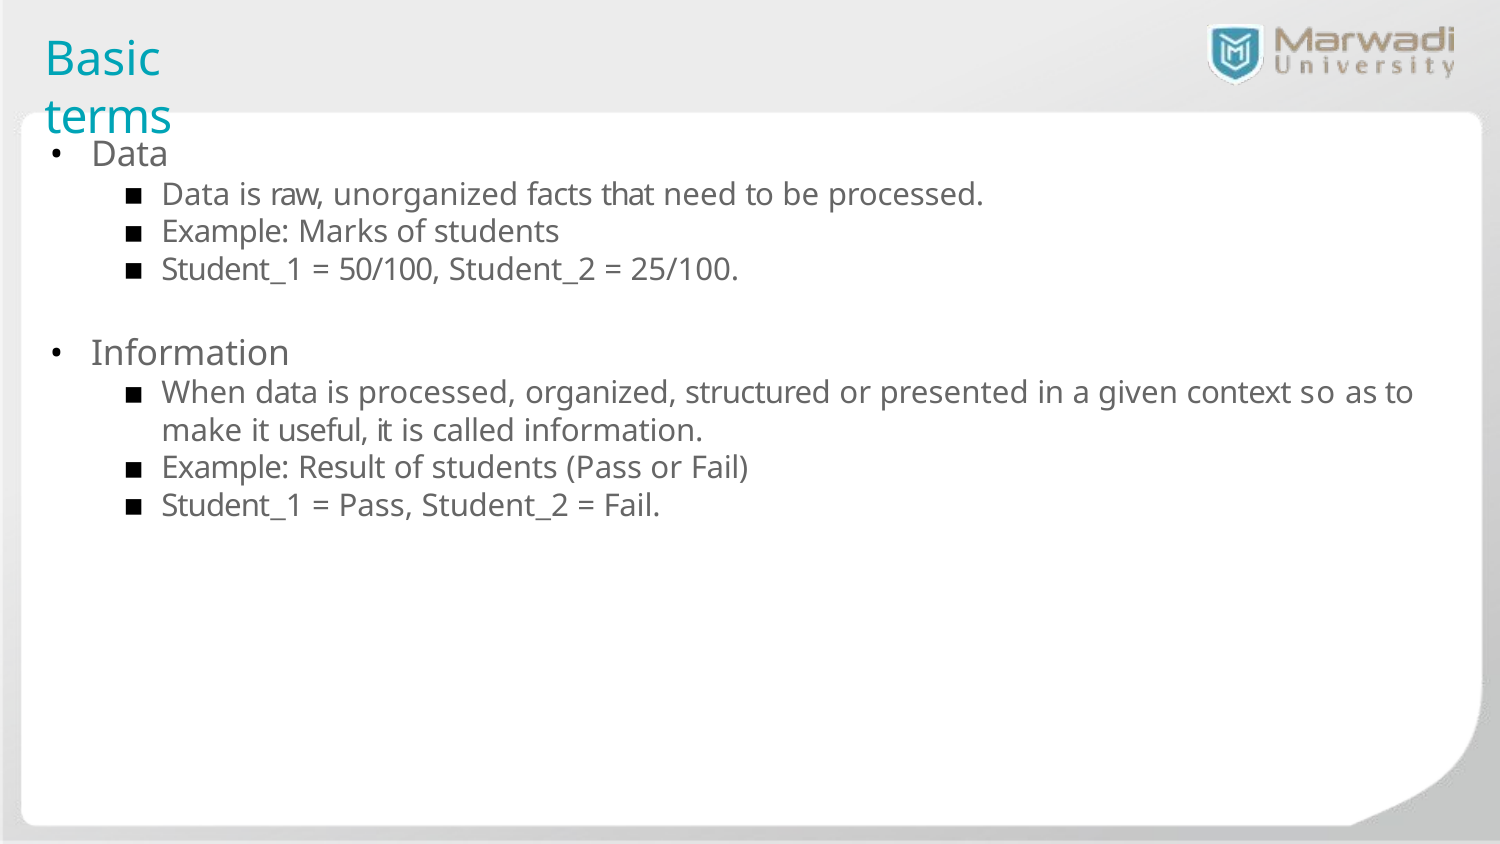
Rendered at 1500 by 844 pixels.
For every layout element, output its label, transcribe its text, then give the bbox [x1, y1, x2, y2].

picture [0, 0, 1500, 844]
title Basic terms [42, 25, 289, 169]
text_box Data Data is raw, unorganized facts that need to be processed. Example: Marks of students Student_1 = 50/100, Student_2 = 25/100. Information When data is processed, organized, structured or presented in a given context so as to make it useful, it is called information. Example: Result of students (Pass or Fail) Student_1 = Pass, Student_2 = Fail. [47, 129, 1465, 523]
